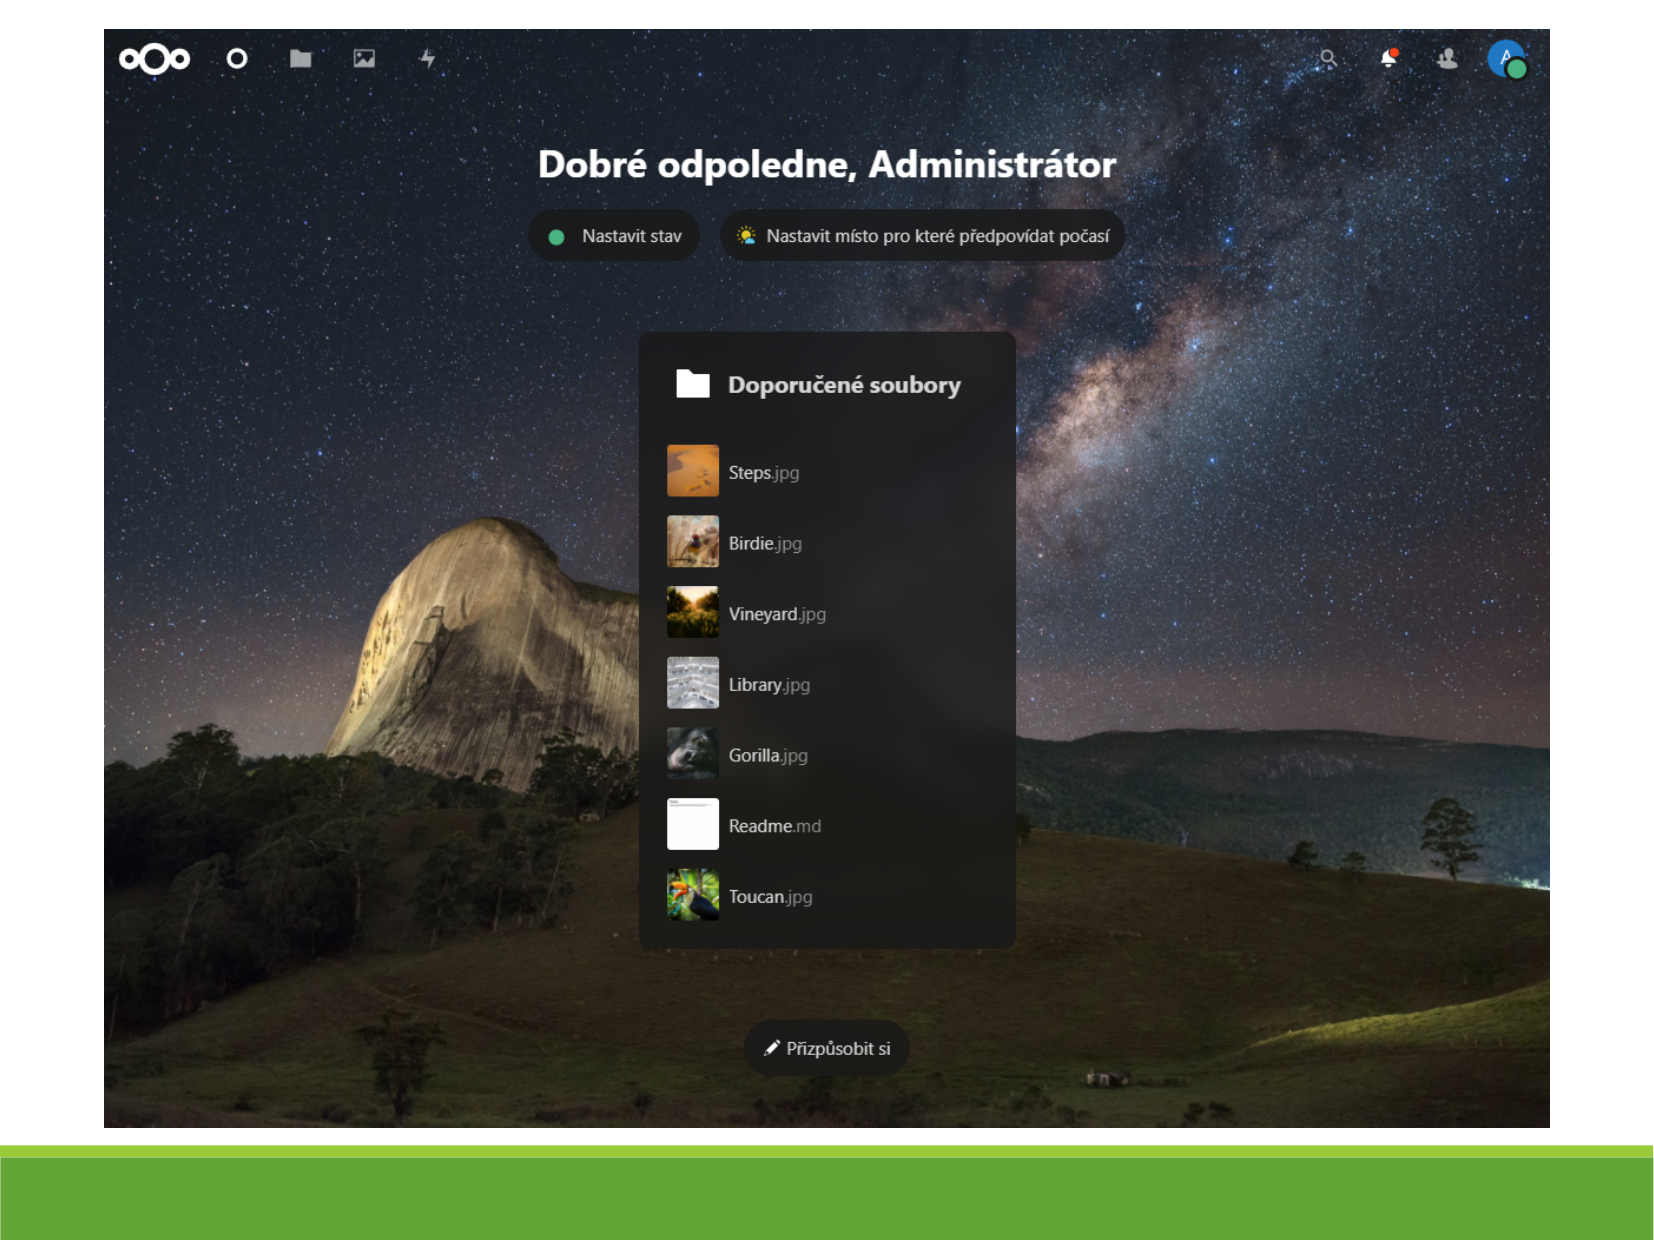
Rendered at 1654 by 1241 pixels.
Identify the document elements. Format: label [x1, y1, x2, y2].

list [103, 28, 1550, 1129]
